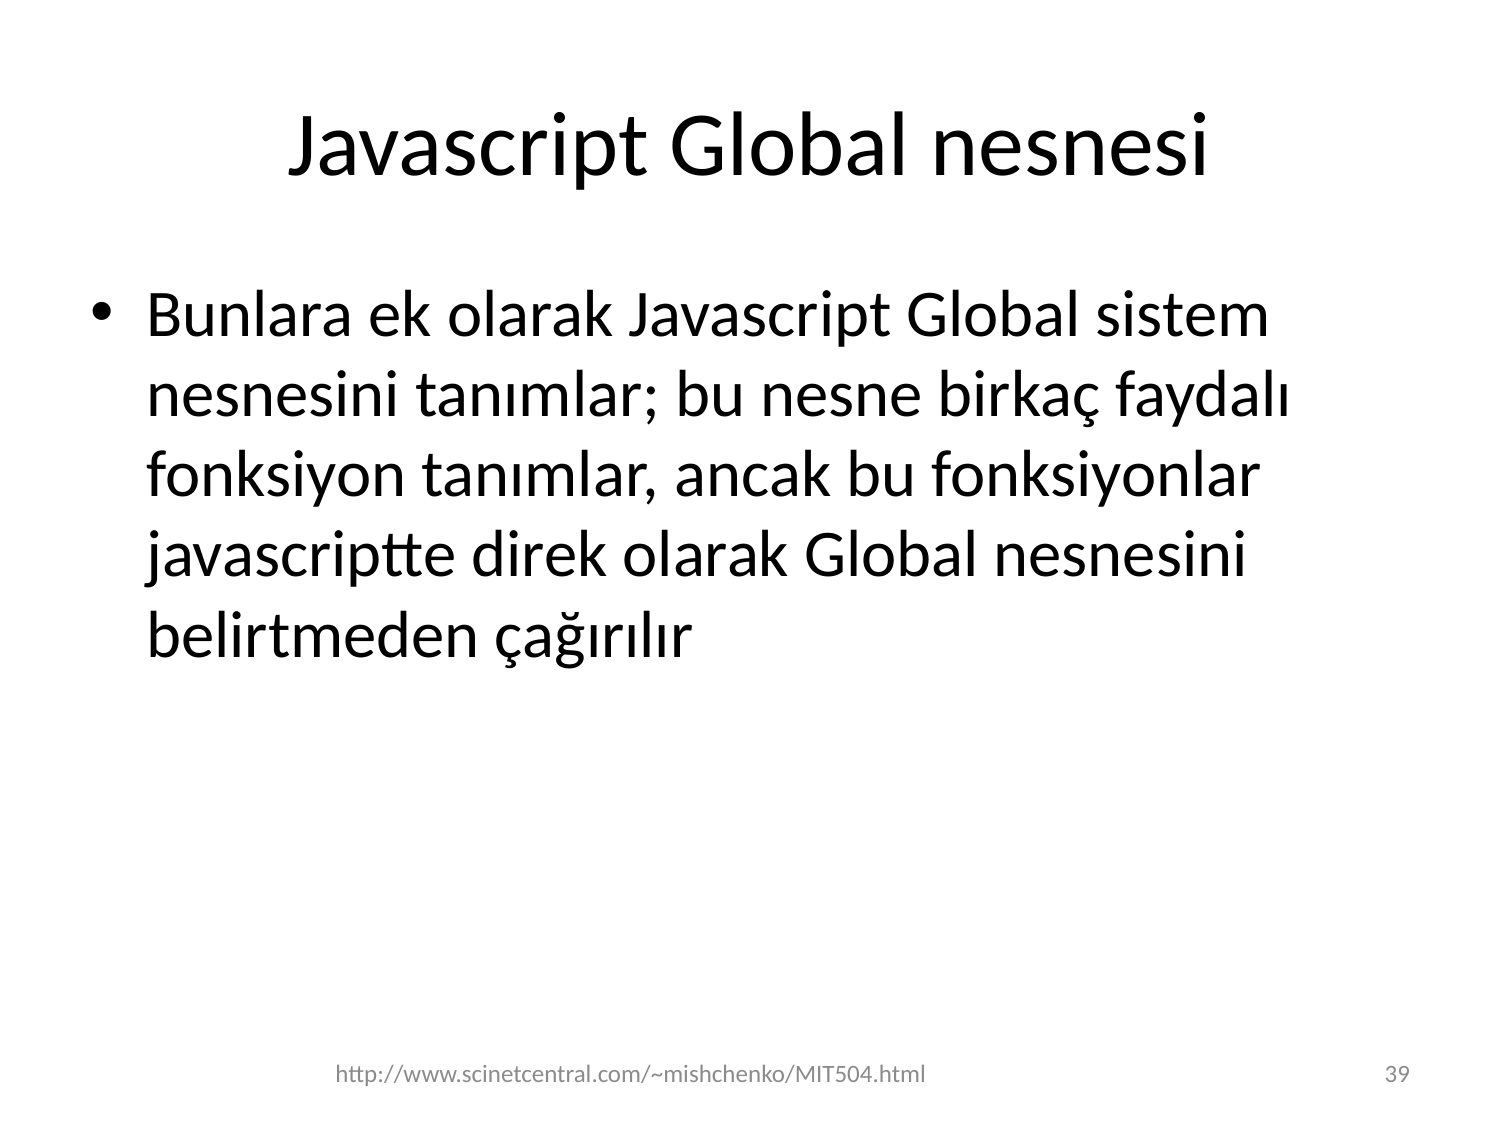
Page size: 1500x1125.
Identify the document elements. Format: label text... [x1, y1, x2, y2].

title Javascript Global nesnesi [75, 45, 1425, 233]
slide_number 39 [1074, 1042, 1425, 1103]
list Bunlara ek olarak Javascript Global sistem nesnesini tanımlar; bu nesne birkaç faydalı fonksiyon tanımlar, ancak bu fonksiyonlar javascriptte direk olarak Global nesnesini belirtmeden çağırılır [75, 262, 1425, 1005]
footer http://www.scinetcentral.com/~mishchenko/MIT504.html [275, 1042, 988, 1103]
